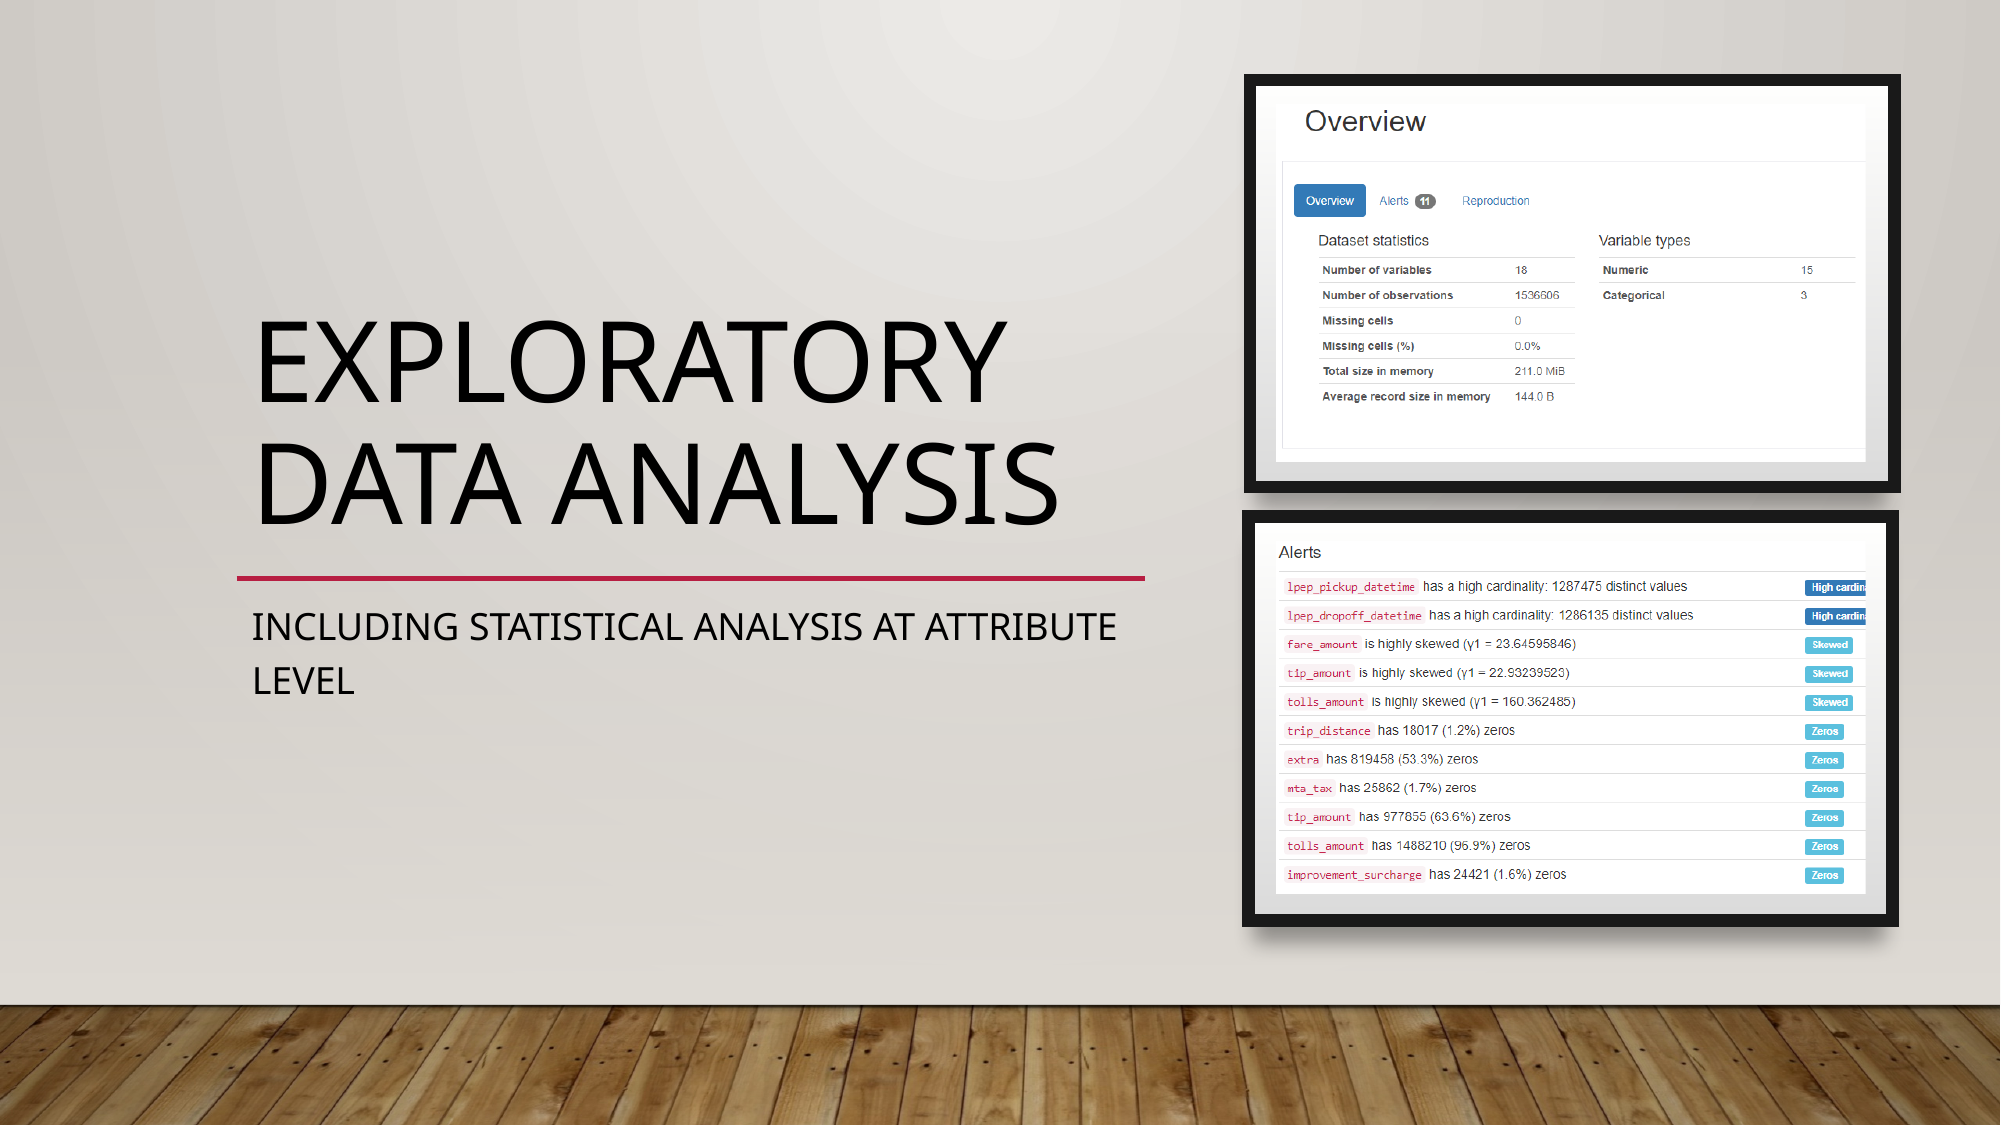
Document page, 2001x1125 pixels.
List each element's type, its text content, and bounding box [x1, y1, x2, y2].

picture [1275, 541, 1866, 894]
title Exploratory Data Analysis [236, 131, 1146, 549]
text_box [0, 330, 2000, 1004]
list Including Statistical Analysis at attribute level [236, 579, 1146, 740]
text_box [1249, 78, 1895, 489]
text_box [1248, 514, 1893, 922]
picture [0, 1006, 2000, 1125]
text_box [0, 0, 2000, 330]
picture [1275, 104, 1866, 462]
